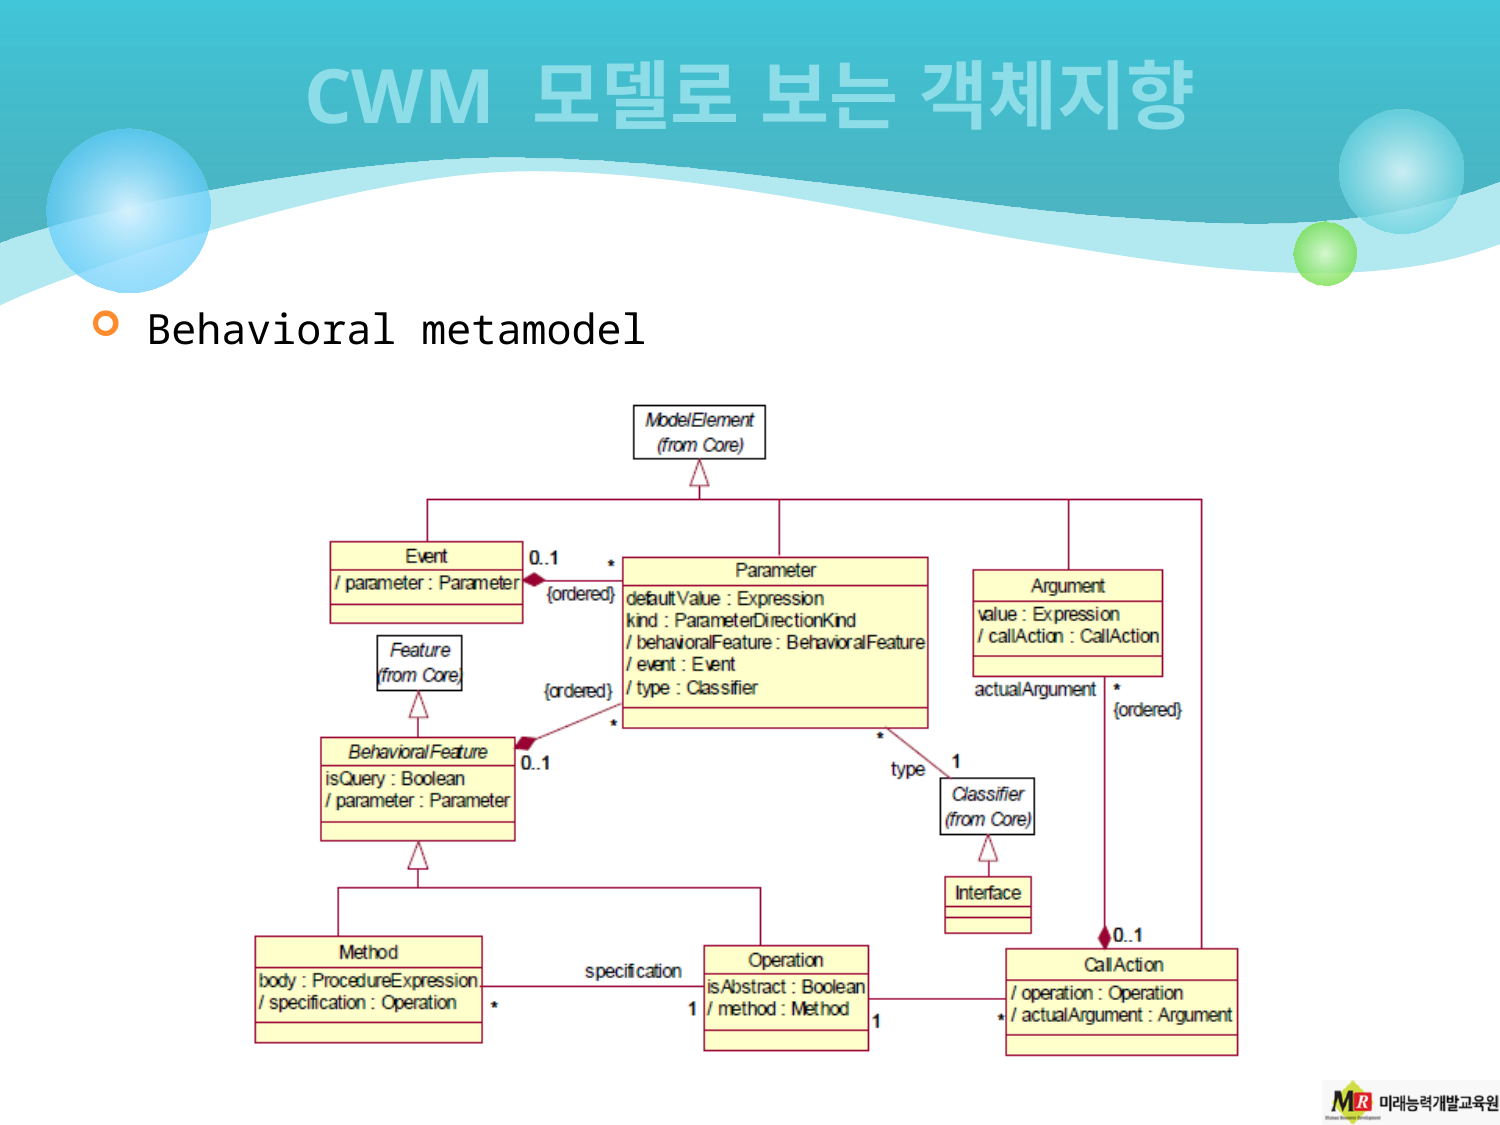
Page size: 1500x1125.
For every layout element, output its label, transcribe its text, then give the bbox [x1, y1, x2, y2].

title CWM 모델로 보는 객체지향 [74, 0, 1426, 188]
picture [1322, 1080, 1500, 1125]
list Behavioral metamodel [74, 295, 1426, 1039]
picture [236, 380, 1259, 1072]
